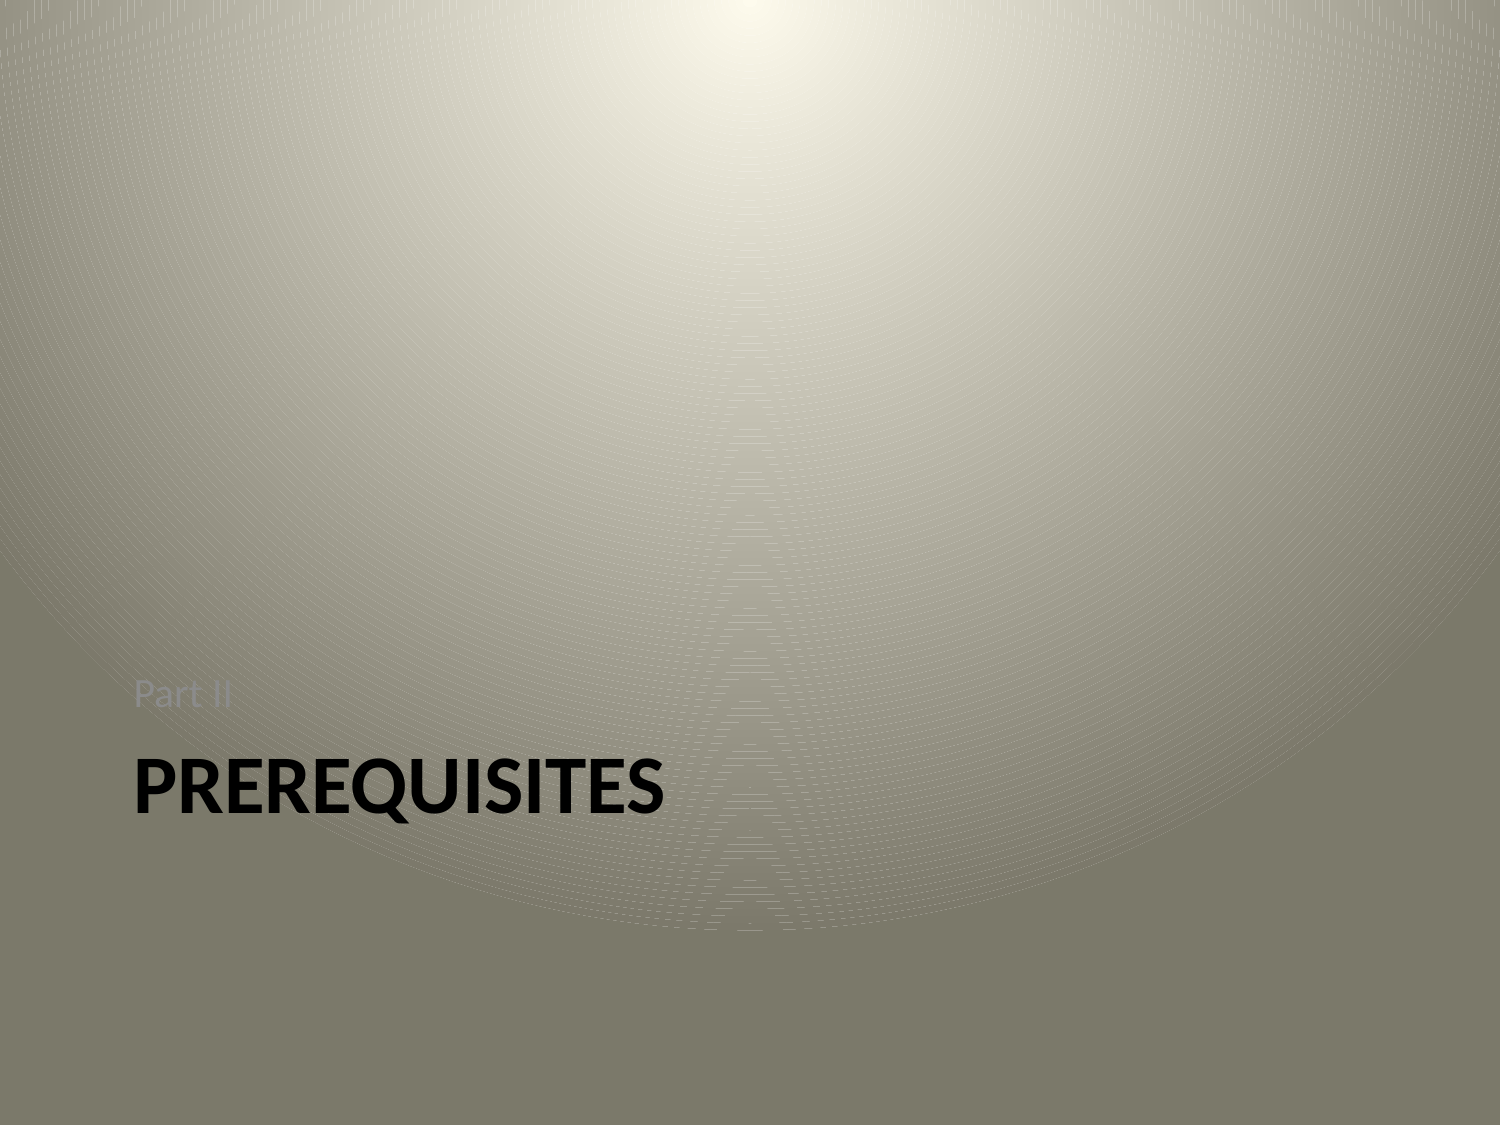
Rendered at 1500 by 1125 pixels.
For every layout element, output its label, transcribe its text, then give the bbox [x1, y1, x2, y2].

list Part II [118, 476, 1394, 723]
title Prerequisites [118, 723, 1394, 947]
